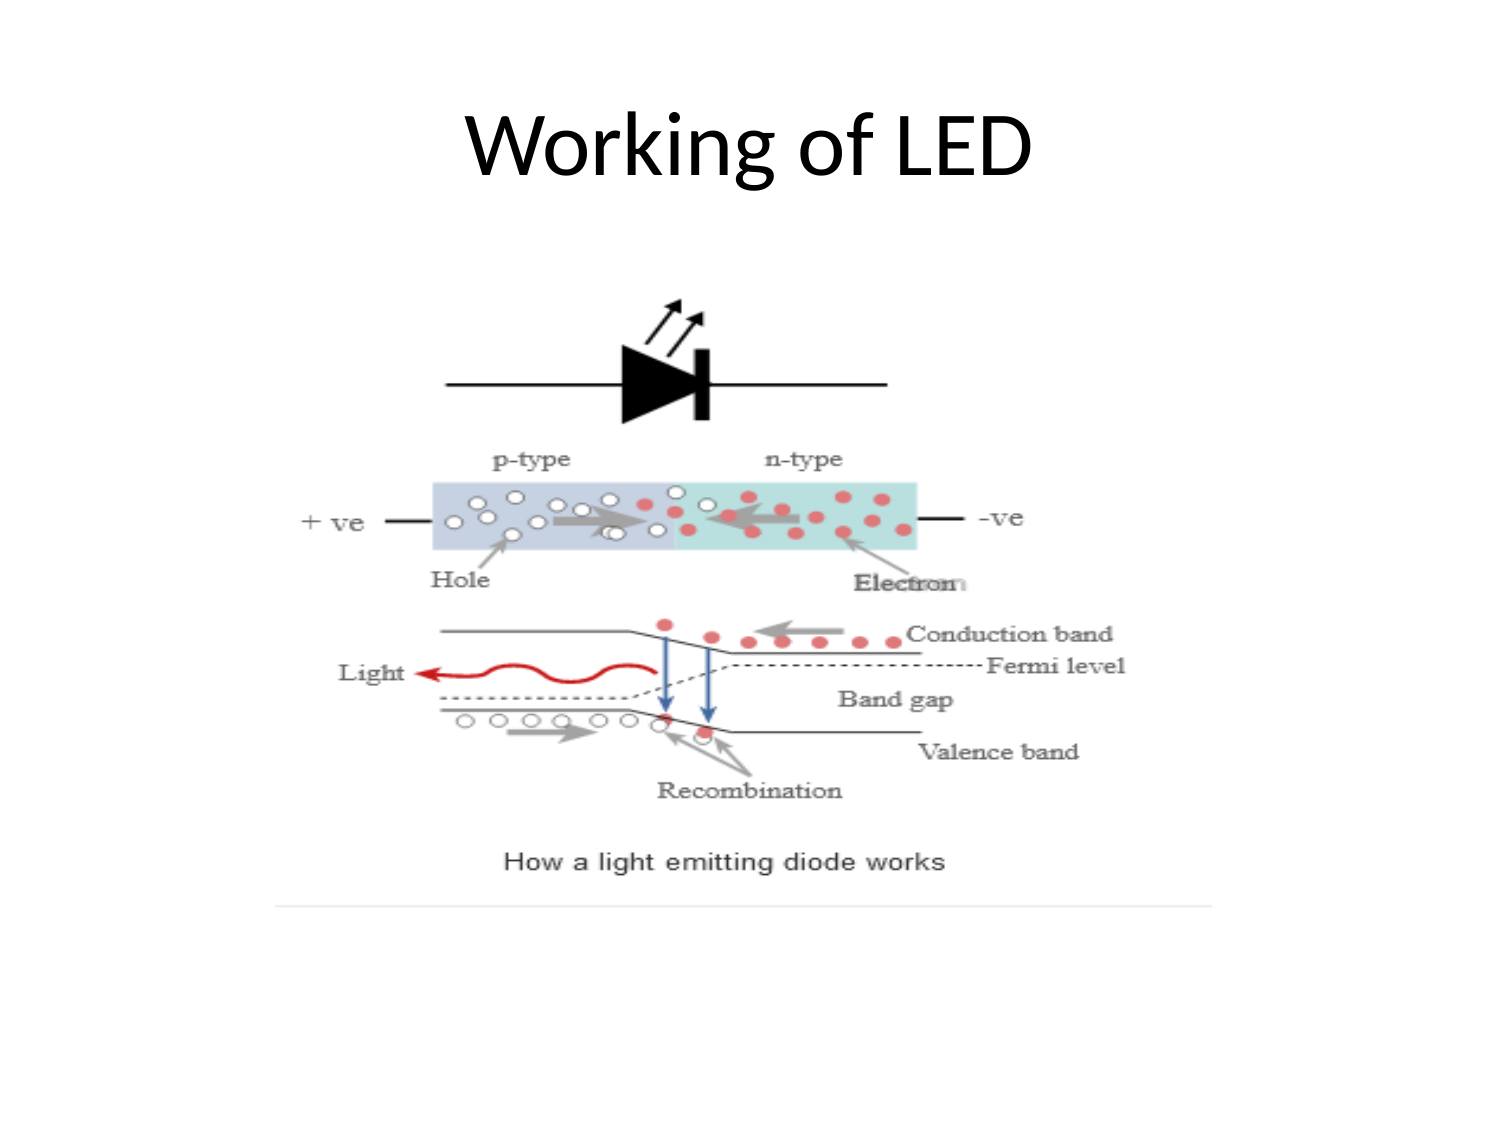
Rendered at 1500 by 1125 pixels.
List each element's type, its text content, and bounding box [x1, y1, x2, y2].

title Working of LED [75, 45, 1425, 233]
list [274, 249, 1213, 941]
